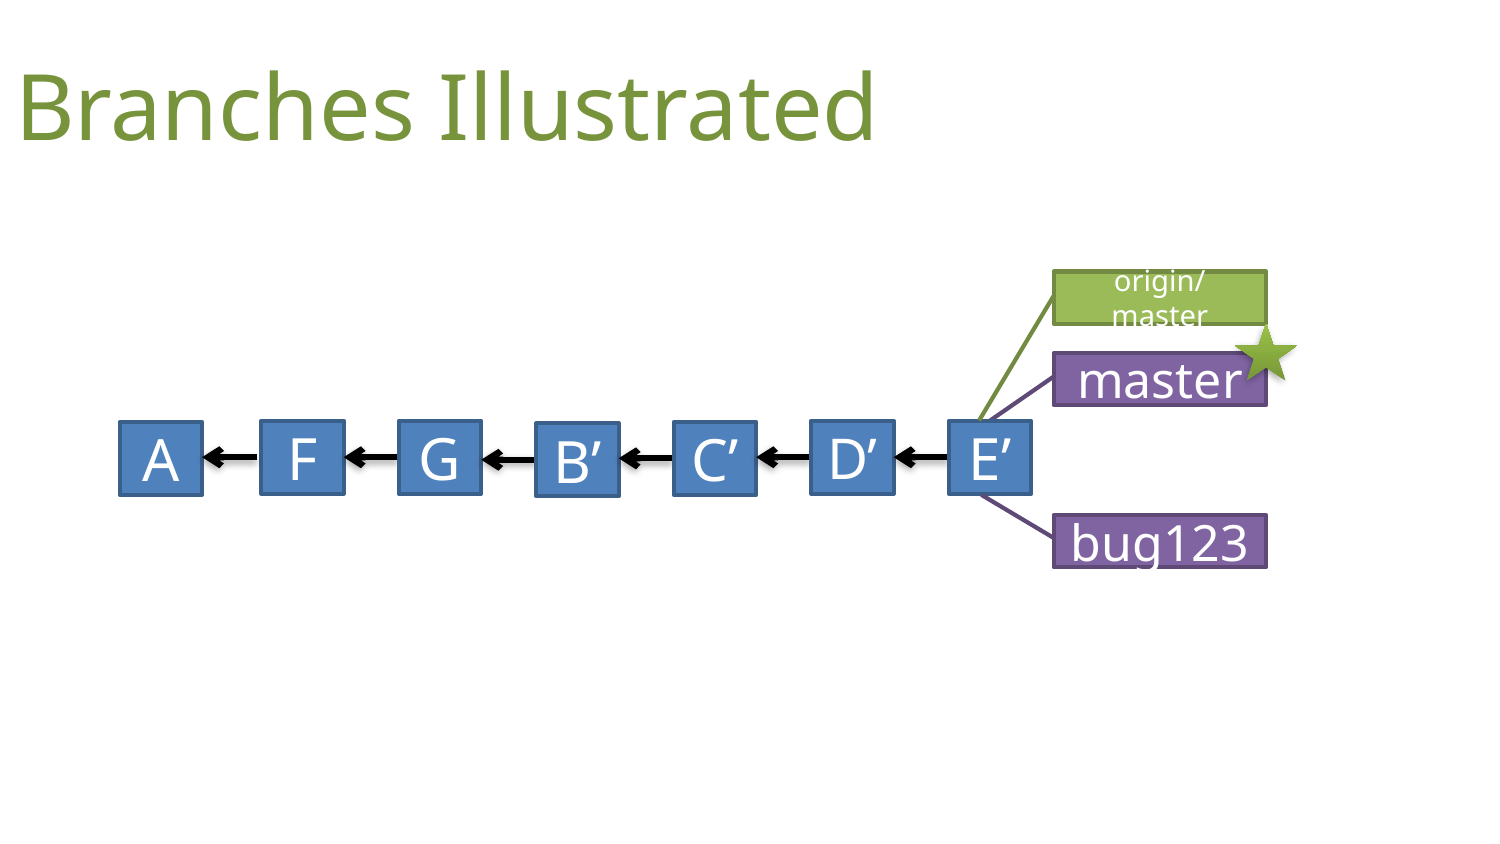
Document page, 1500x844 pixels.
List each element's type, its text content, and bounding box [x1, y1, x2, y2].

text_box E’ [947, 419, 1033, 496]
text_box [1234, 323, 1298, 381]
text_box C’ [672, 420, 758, 497]
text_box B’ [534, 421, 621, 498]
text_box F [259, 419, 346, 496]
text_box D’ [809, 419, 896, 496]
text_box A [118, 420, 204, 497]
text_box G [397, 419, 483, 496]
text_box origin/master [977, 269, 1268, 422]
title Branches Illustrated [0, 33, 1350, 175]
text_box master [988, 351, 1268, 419]
text_box bug123 [980, 493, 1268, 569]
